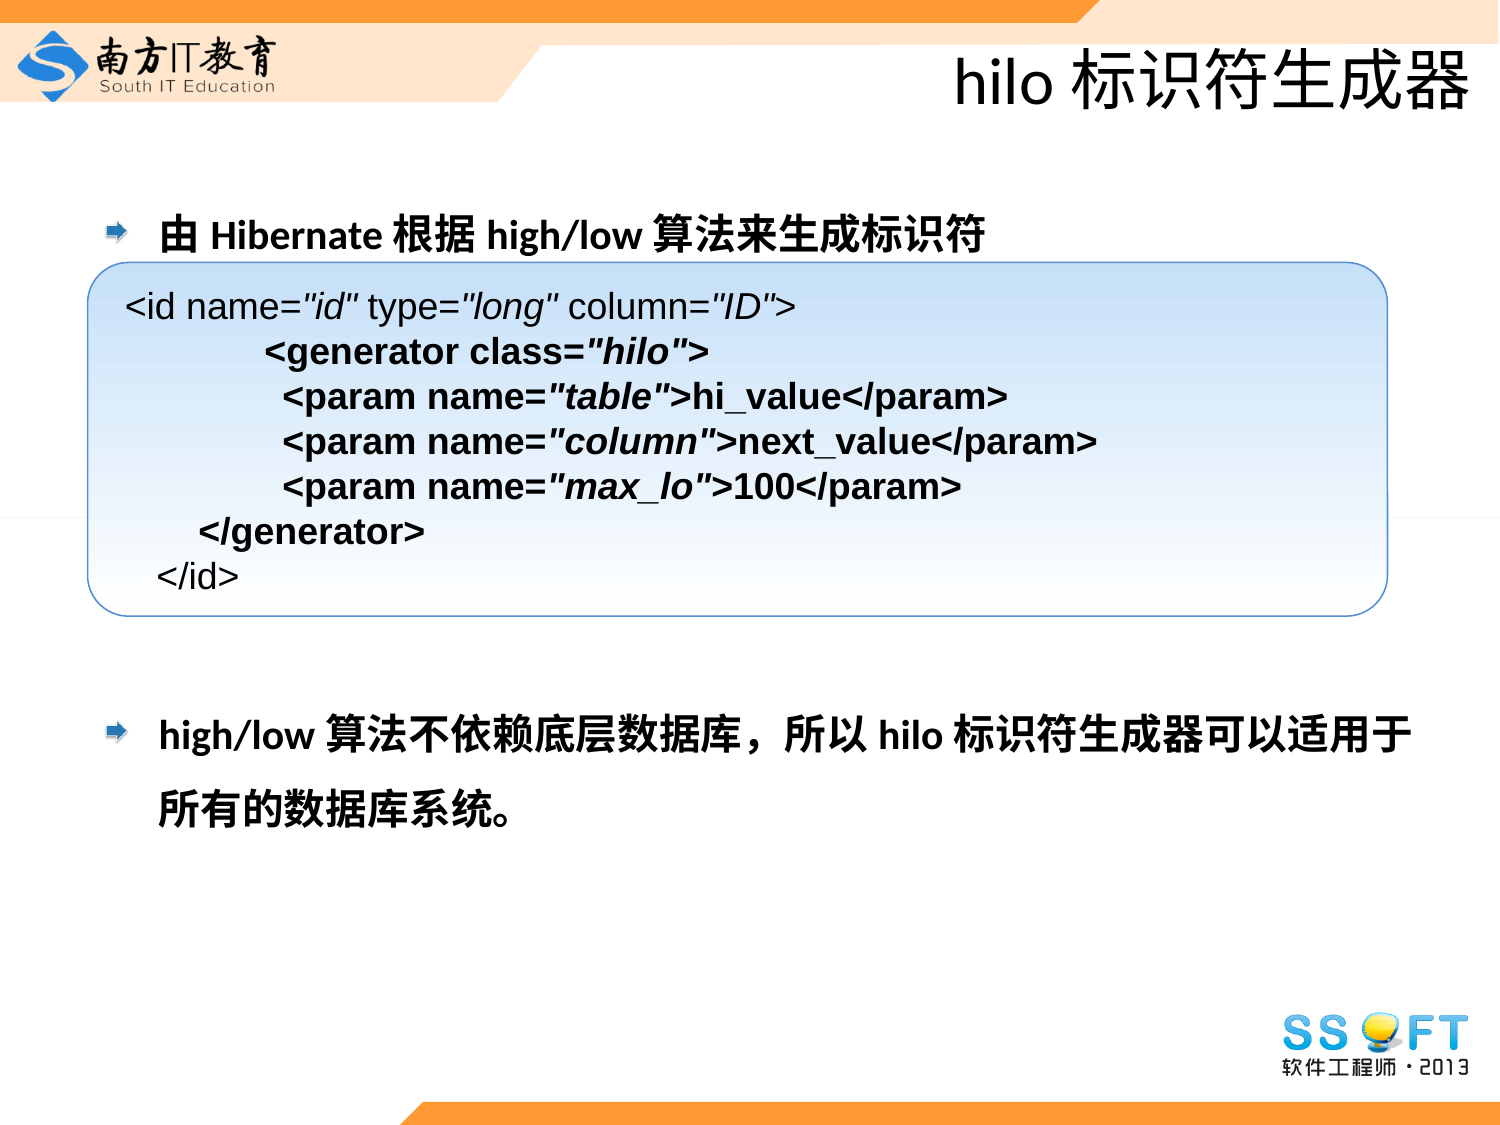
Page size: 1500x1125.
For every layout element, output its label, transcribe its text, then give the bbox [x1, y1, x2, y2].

title hilo标识符生成器 [608, 42, 1487, 114]
picture [17, 30, 276, 102]
picture [1281, 1011, 1468, 1076]
list 由Hibernate根据high/low算法来生成标识符 high/low算法不依赖底层数据库，所以hilo标识符生成器可以适用于所有的数据库系统。 [87, 174, 1451, 288]
picture [102, 717, 131, 747]
text_box <id name="id" type="long" column="ID"> <generator class="hilo"> <param name="table">hi_value</param> <param name="column">next_value</param> <param name="max_lo">100</param> </generator> </id> [87, 262, 1388, 617]
picture [102, 217, 131, 247]
